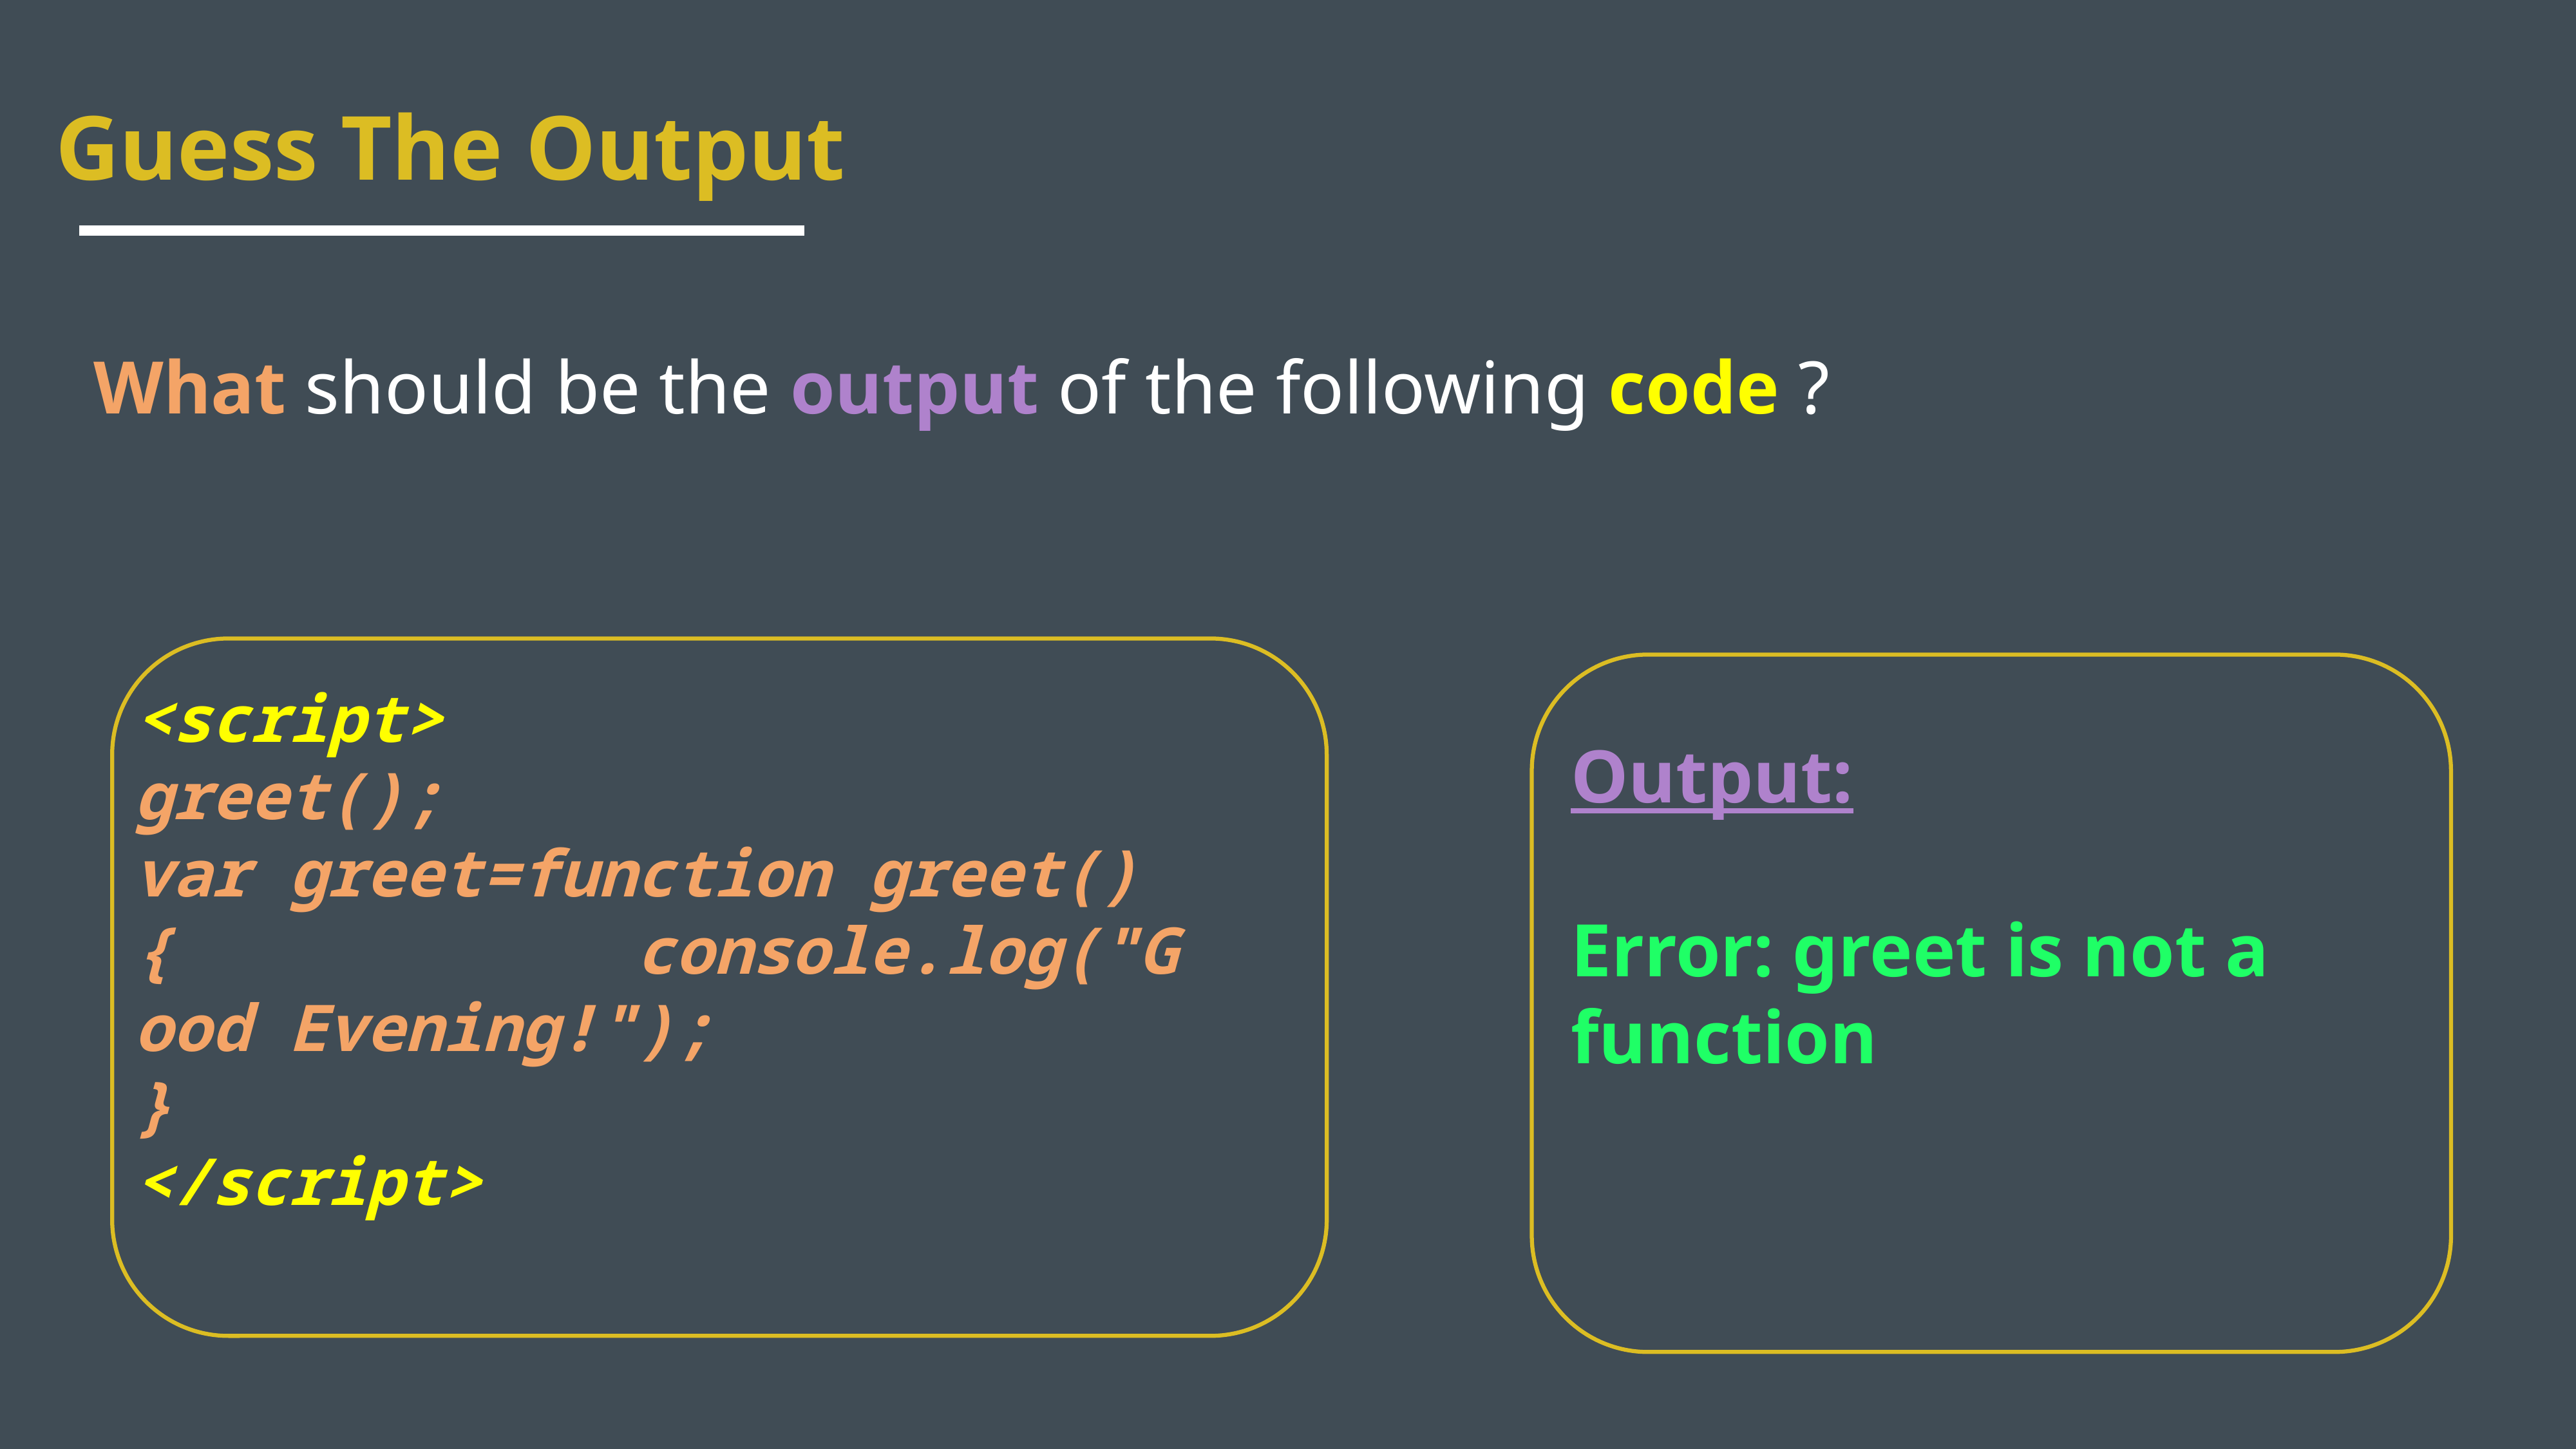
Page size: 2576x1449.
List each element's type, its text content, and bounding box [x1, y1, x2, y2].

text_box [112, 638, 1327, 1336]
text_box What should be the output of the following code ? [84, 337, 2249, 433]
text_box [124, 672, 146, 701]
text_box [1531, 654, 2451, 1352]
text_box Guess The Output [46, 86, 855, 203]
text_box Output: Error: greet is not a function [1561, 725, 2421, 1083]
